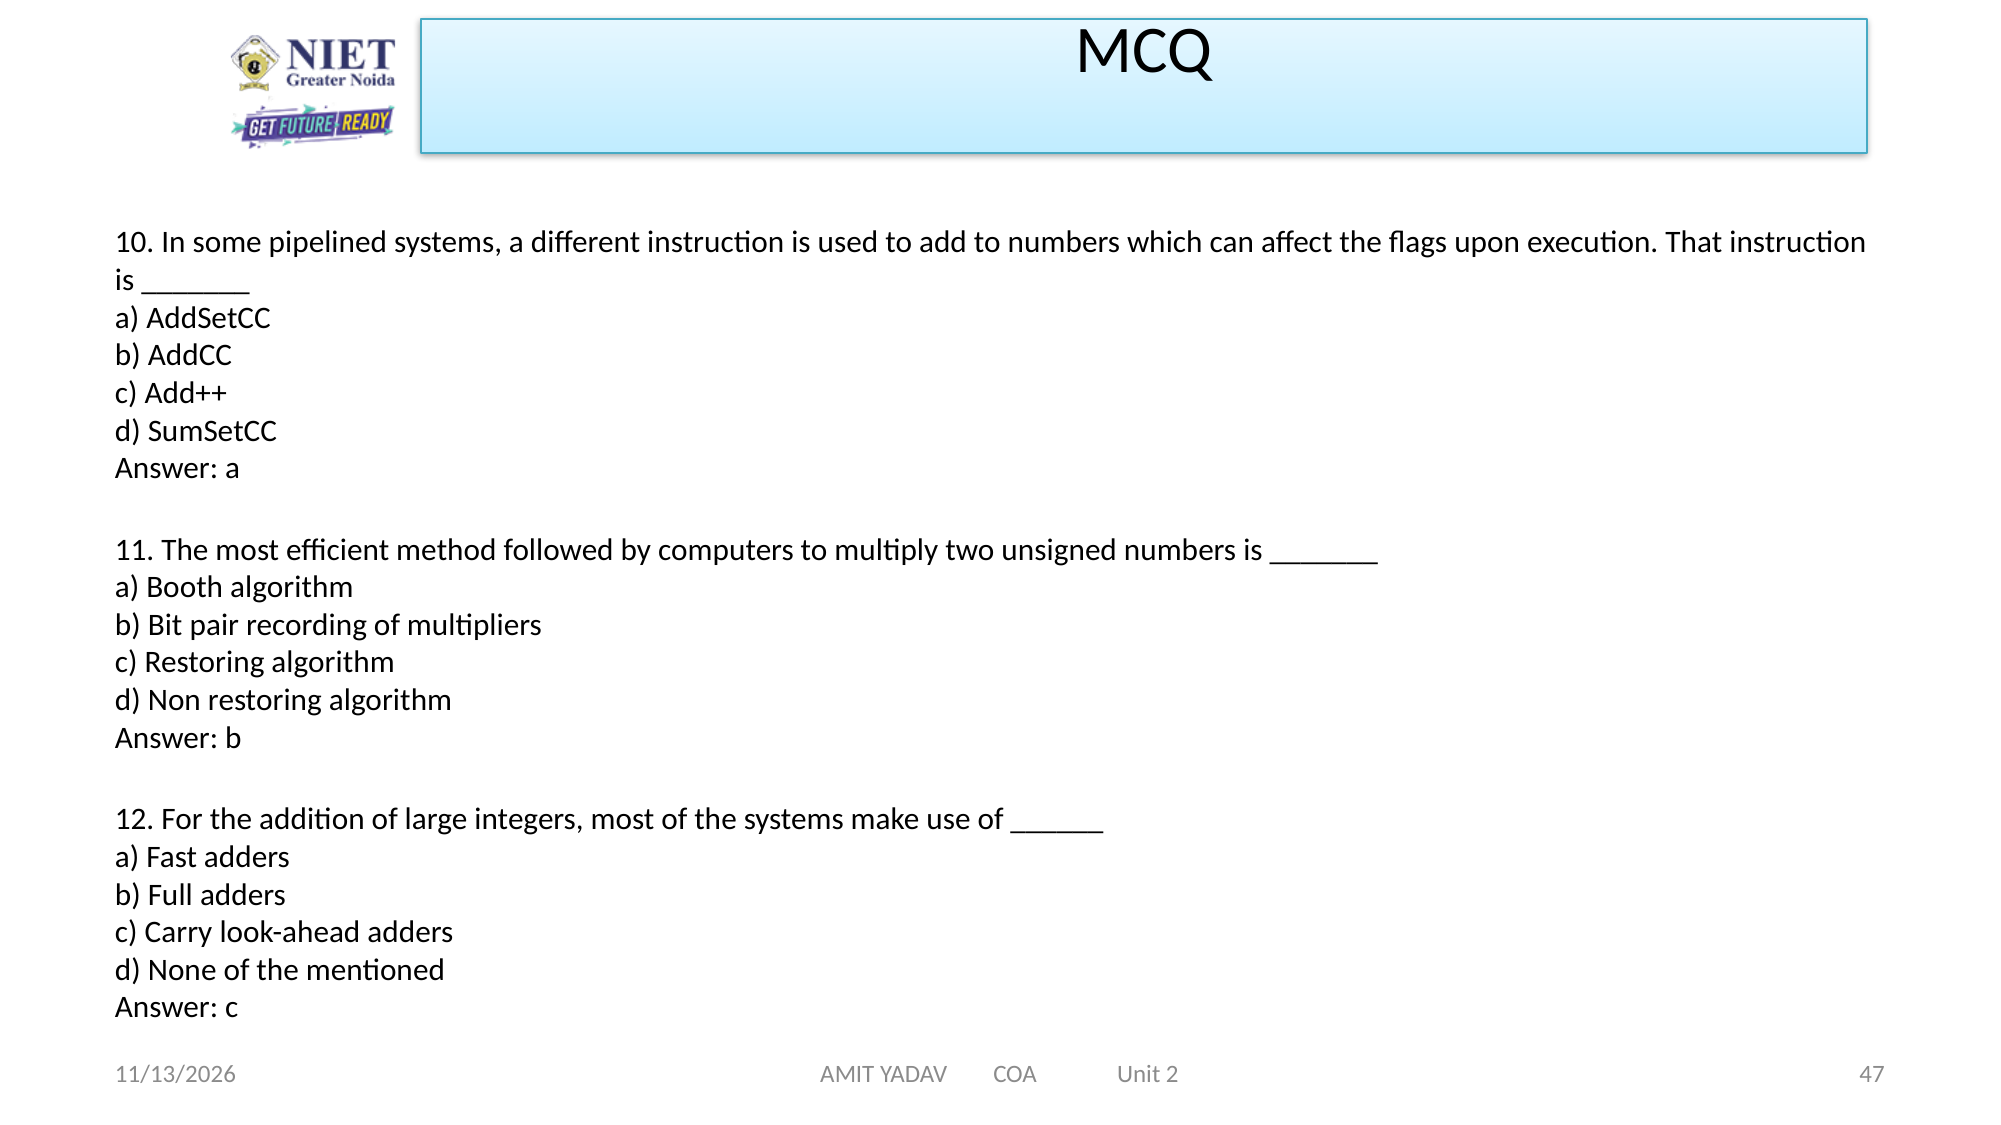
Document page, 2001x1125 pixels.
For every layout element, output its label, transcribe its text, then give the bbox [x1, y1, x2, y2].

text_box MCQ [420, 18, 1868, 154]
picture [193, 24, 432, 159]
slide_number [99, 1042, 567, 1103]
list 10. In some pipelined systems, a different instruction is used to add to numbers which can affect the flags upon execution. That instruction is _______ a) AddSetCC b) AddCC c) Add++ d) SumSetCC Answer: a 11. The most efficient method followed by computers to multiply two unsigned numbers is _______ a) Booth algorithm b) Bit pair recording of multipliers c) Restoring algorithm d) Non restoring algorithm Answer: b 12. For the addition of large integers, most of the systems make use of ______ a) Fast adders b) Full adders c) Carry look-ahead adders d) None of the mentioned Answer: c [99, 214, 1900, 1037]
footer AMIT YADAV COA Unit 2 [683, 1042, 1317, 1103]
slide_number 47 [1433, 1042, 1900, 1103]
